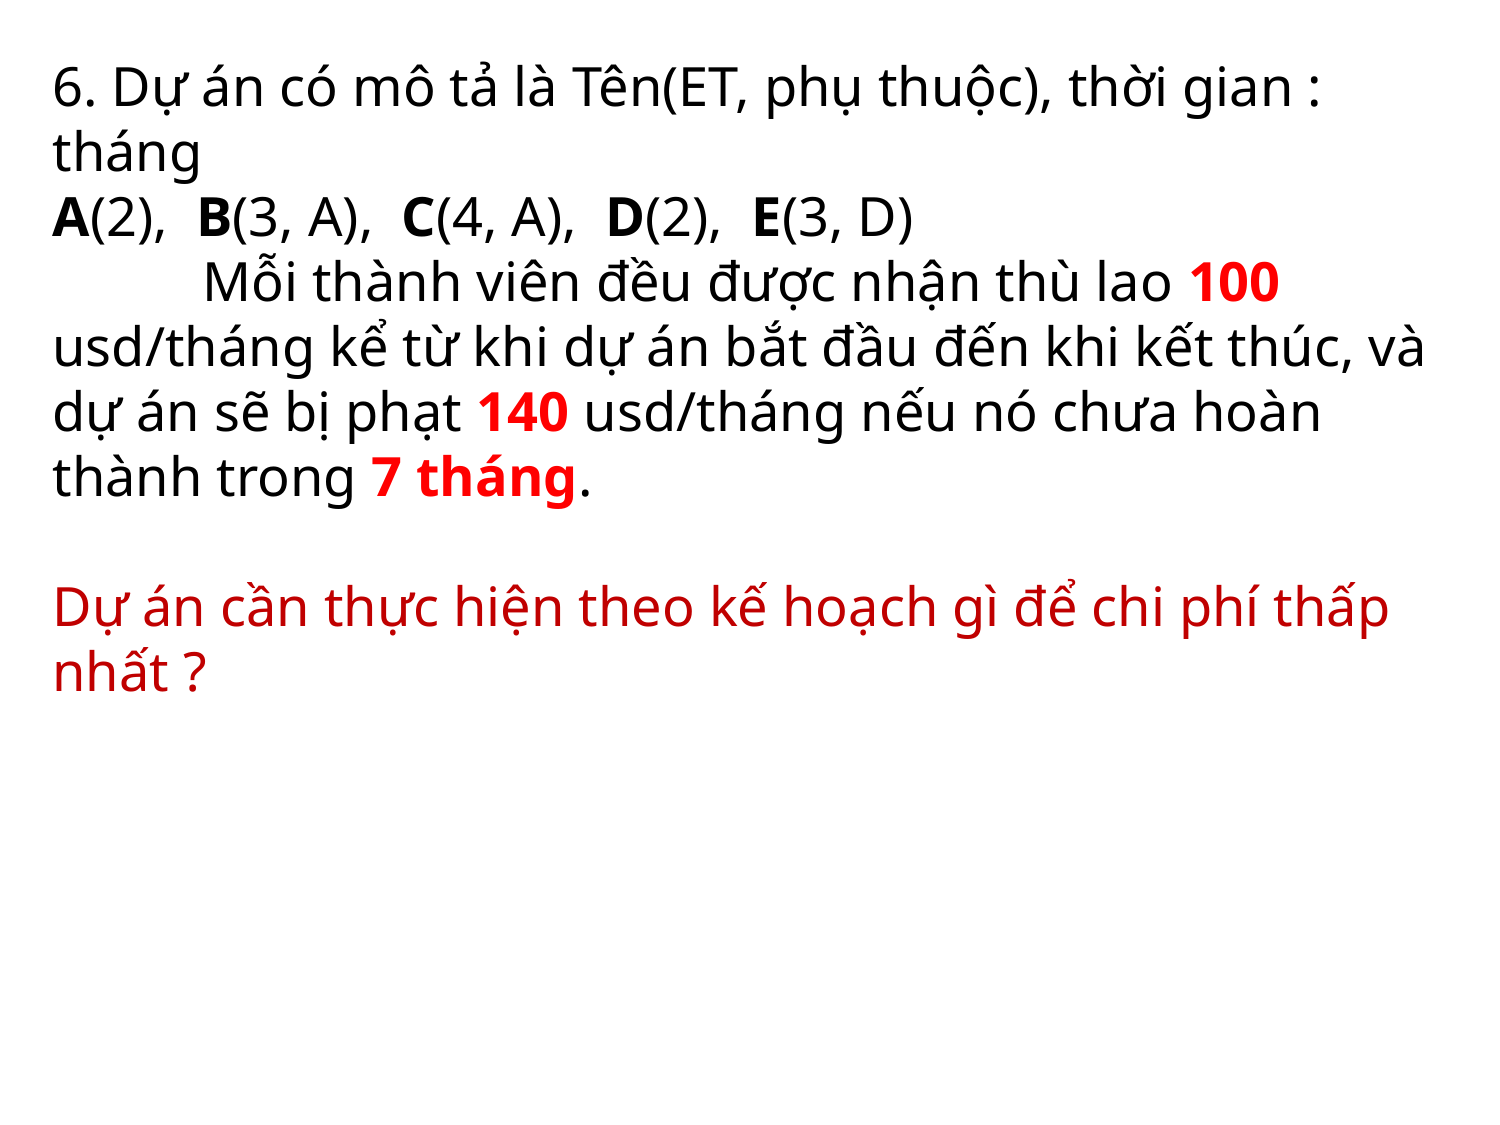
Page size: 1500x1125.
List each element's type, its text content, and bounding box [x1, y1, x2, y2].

text_box 6. Dự án có mô tả là Tên(ET, phụ thuộc), thời gian : tháng A(2), B(3, A), C(4, A), D(2), E(3, D) Mỗi thành viên đều được nhận thù lao 100 usd/tháng kể từ khi dự án bắt đầu đến khi kết thúc, và dự án sẽ bị phạt 140 usd/tháng nếu nó chưa hoàn thành trong 7 tháng. Dự án cần thực hiện theo kế hoạch gì để chi phí thấp nhất ? [37, 45, 1463, 1005]
